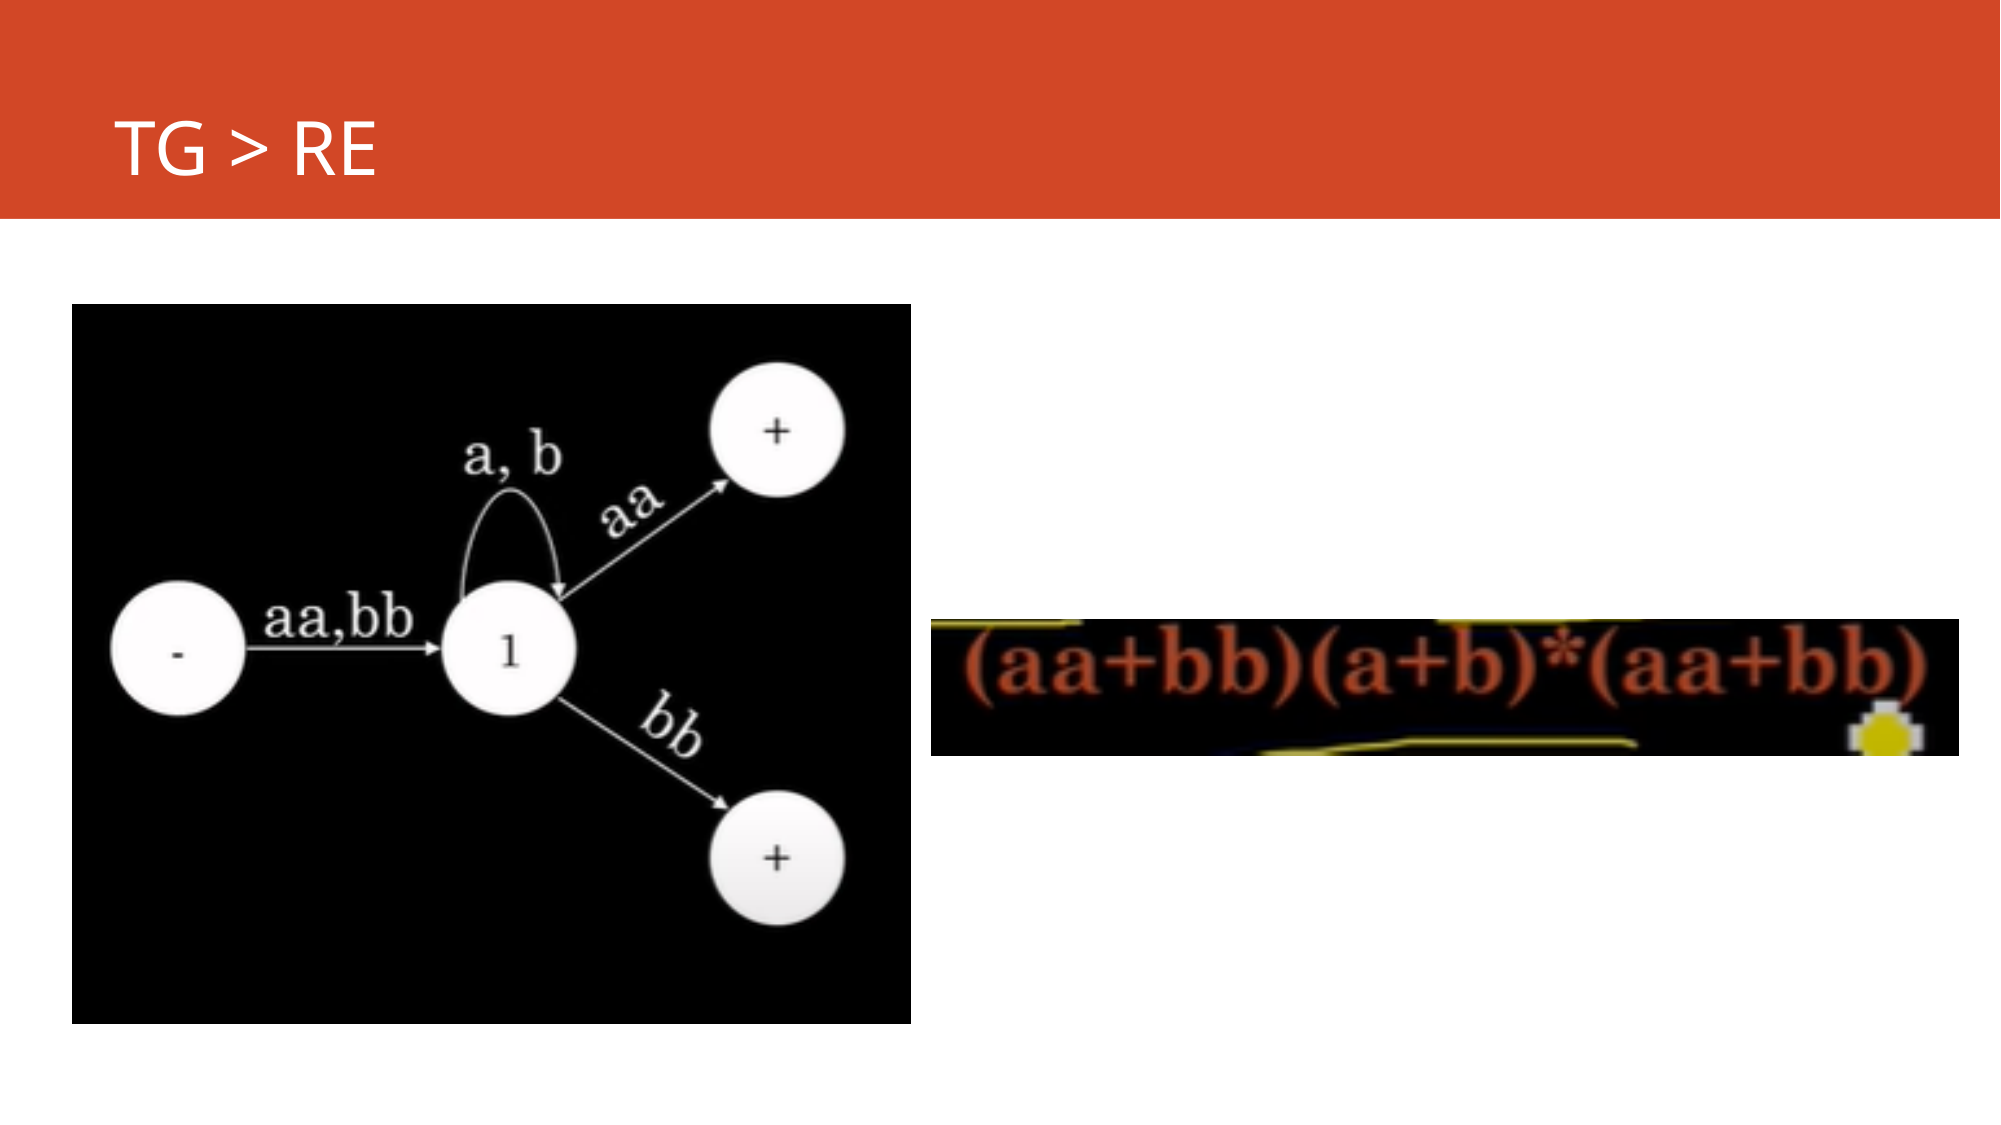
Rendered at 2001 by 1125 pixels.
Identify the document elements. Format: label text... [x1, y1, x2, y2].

picture [931, 619, 1959, 756]
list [72, 304, 911, 1024]
title TG > RE [99, 0, 1863, 199]
